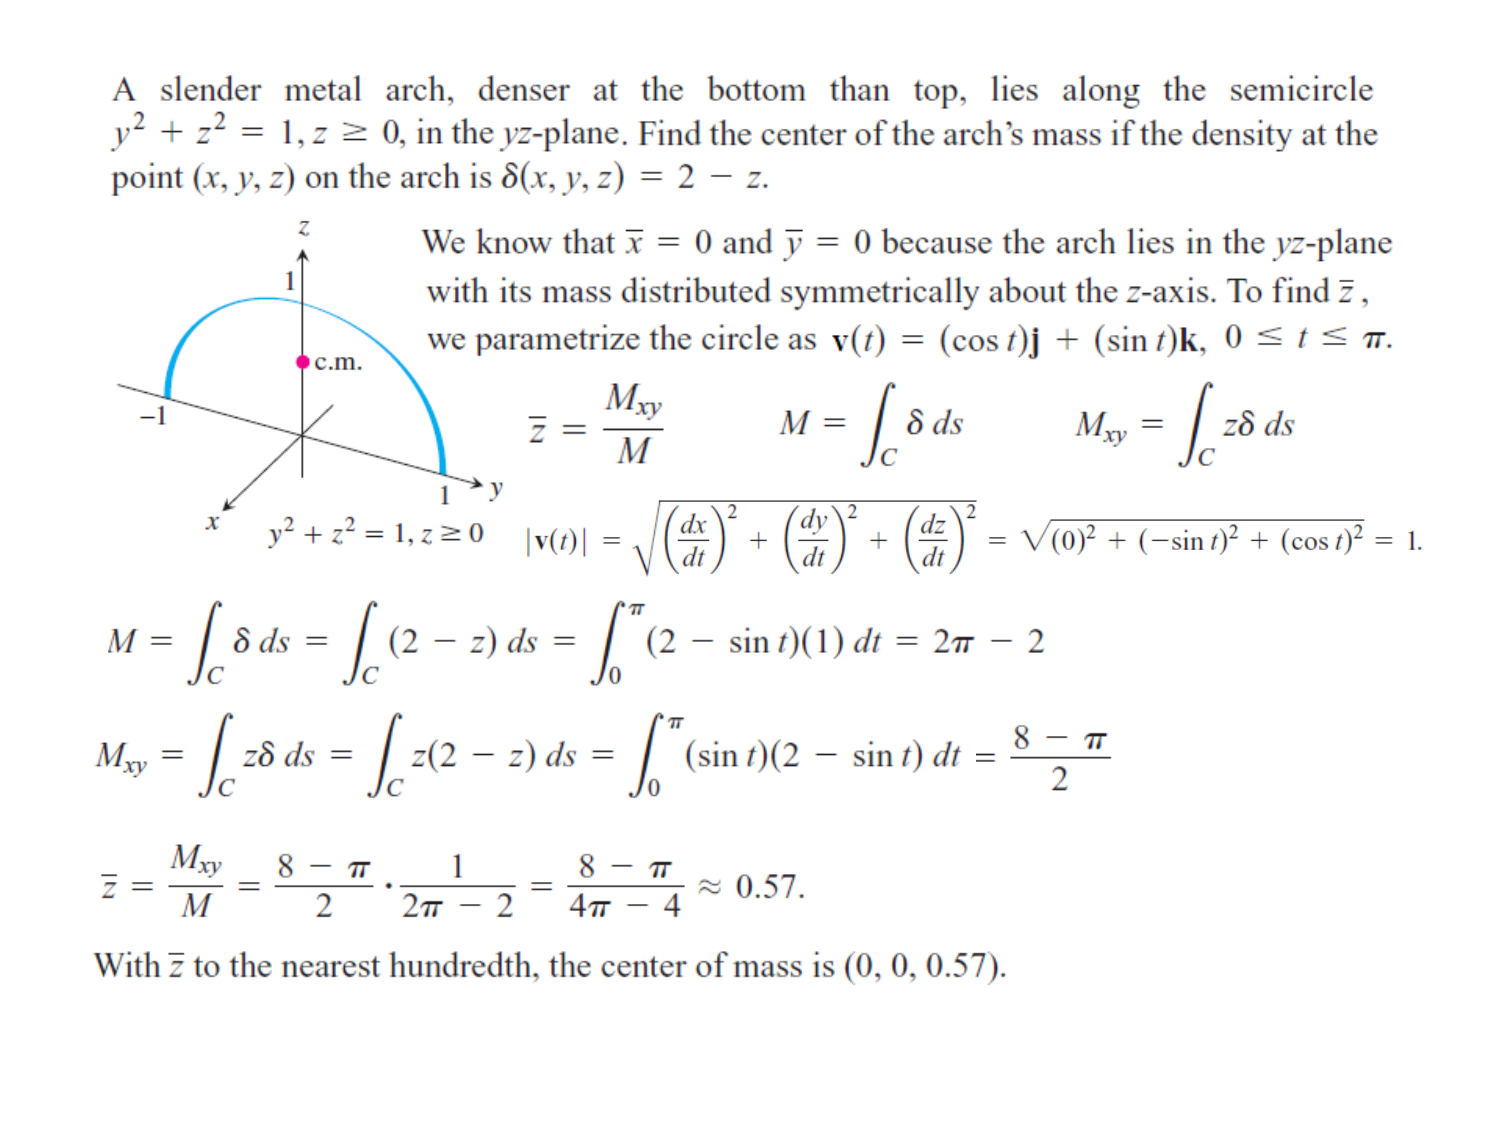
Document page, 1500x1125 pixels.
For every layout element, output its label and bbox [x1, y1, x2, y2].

picture [524, 370, 677, 475]
picture [976, 716, 1117, 800]
picture [87, 212, 1404, 573]
picture [83, 493, 1426, 818]
picture [108, 74, 1389, 204]
picture [1065, 371, 1301, 485]
picture [89, 837, 810, 937]
picture [766, 373, 974, 475]
picture [88, 939, 1010, 990]
